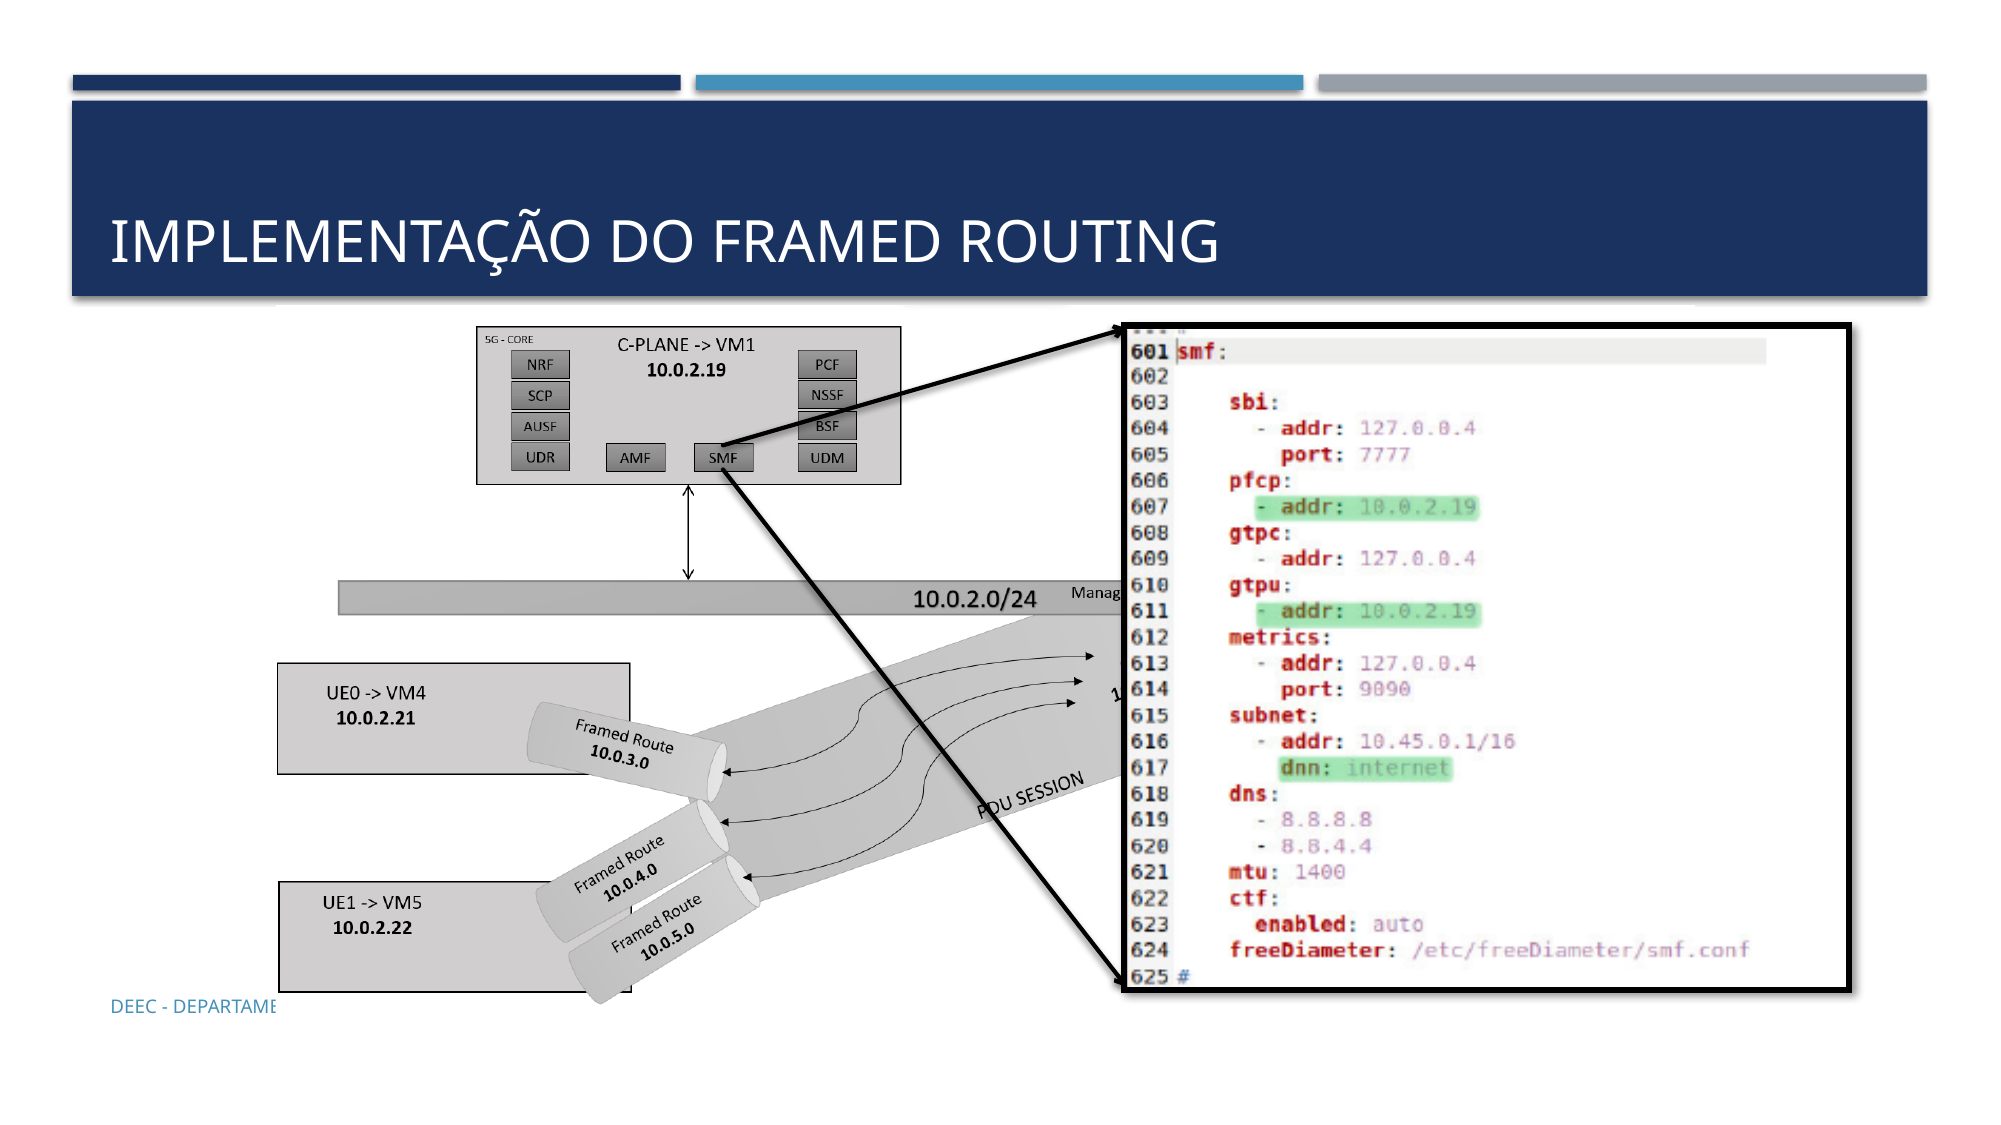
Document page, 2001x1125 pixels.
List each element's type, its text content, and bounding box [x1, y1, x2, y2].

title Implementação do framed routing [95, 115, 1905, 282]
picture [1126, 328, 1847, 988]
footer DEEC - Departamento de Engenharia Eletrotecnica e Computadores [95, 976, 269, 1037]
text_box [722, 327, 1125, 446]
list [274, 305, 1696, 1105]
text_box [722, 468, 1120, 988]
